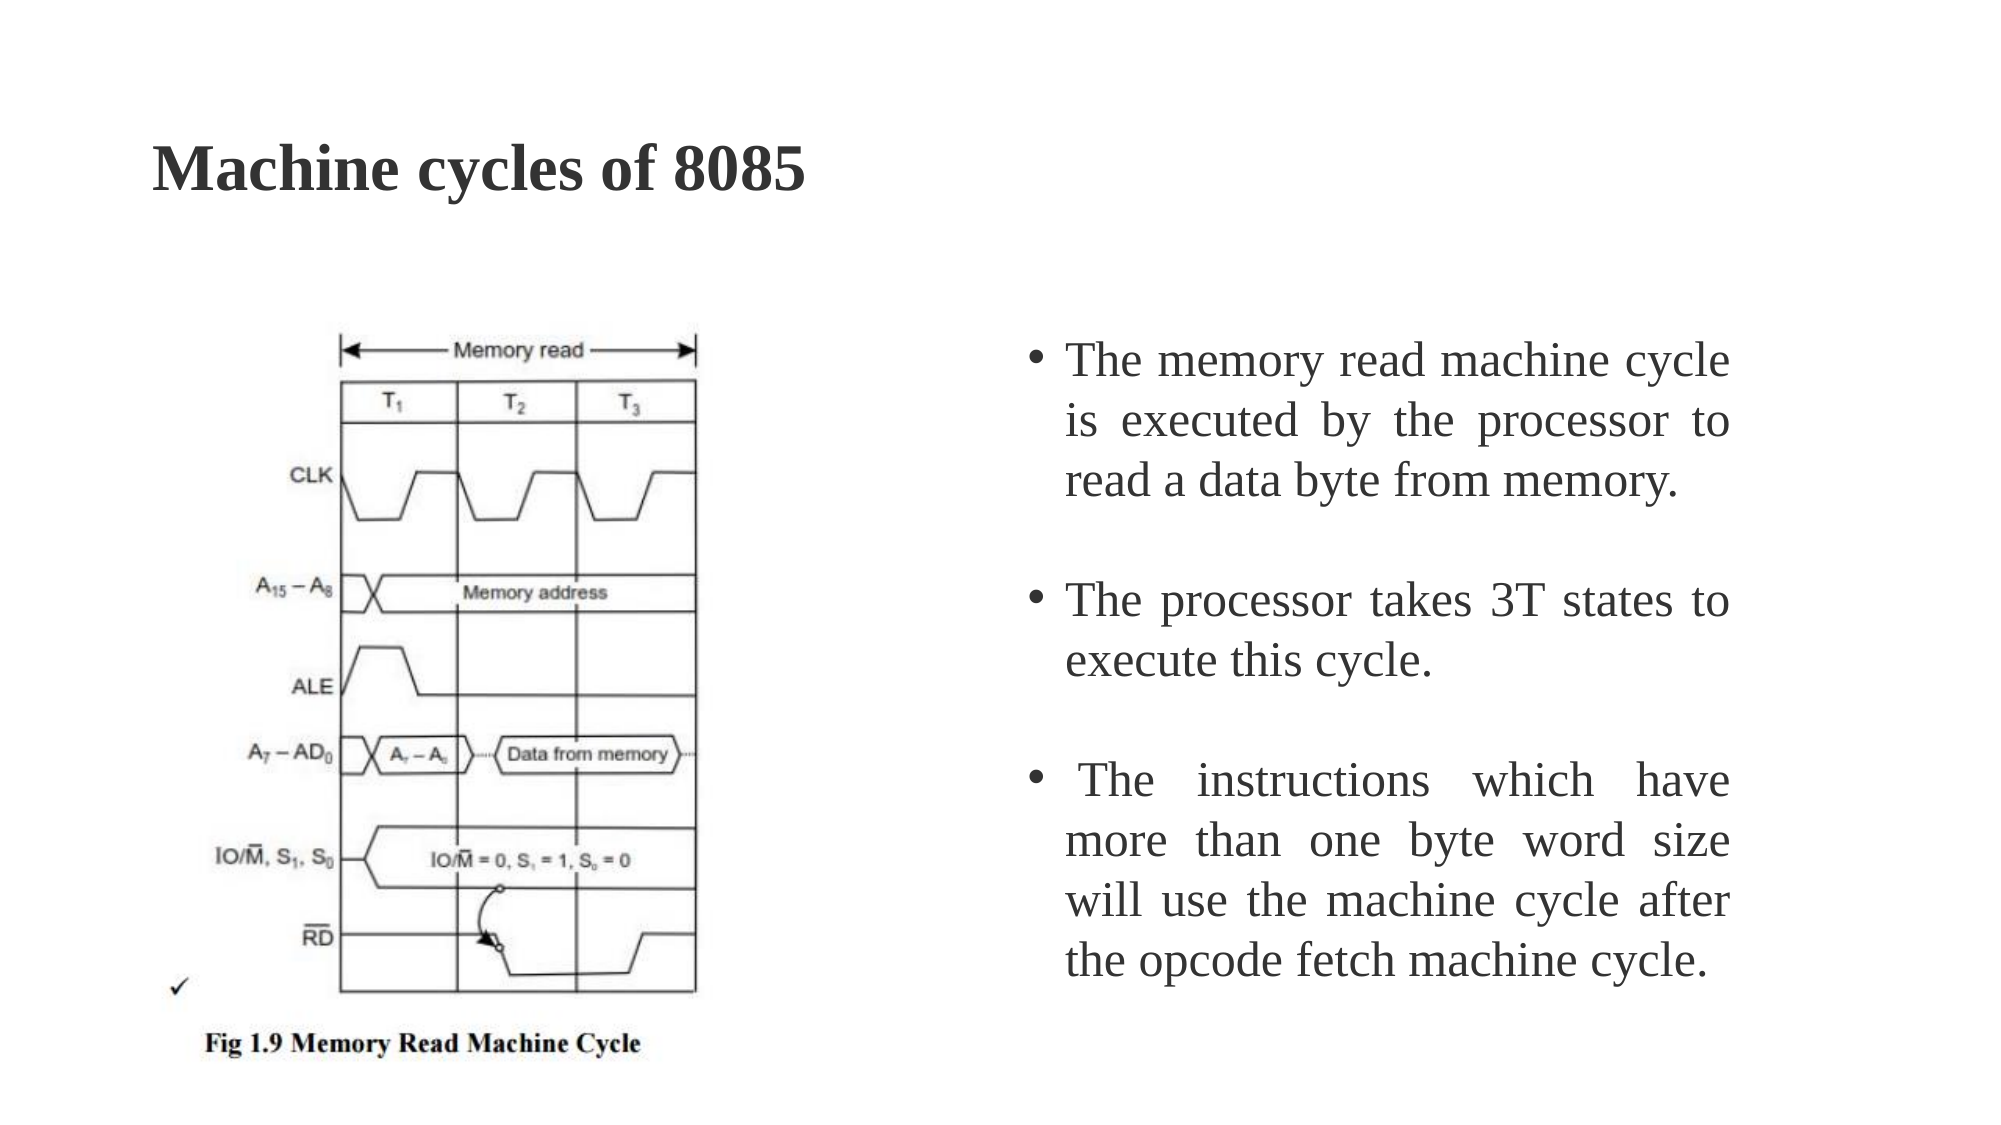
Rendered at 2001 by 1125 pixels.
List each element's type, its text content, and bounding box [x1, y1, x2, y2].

title Machine cycles of 8085 [137, 59, 1863, 278]
list The memory read machine cycle is executed by the processor to read a data byte from memory. The processor takes 3T states to execute this cycle. The instructions which have more than one byte word size will use the machine cycle after the opcode fetch machine cycle. [1012, 318, 1747, 994]
picture [137, 310, 790, 1082]
